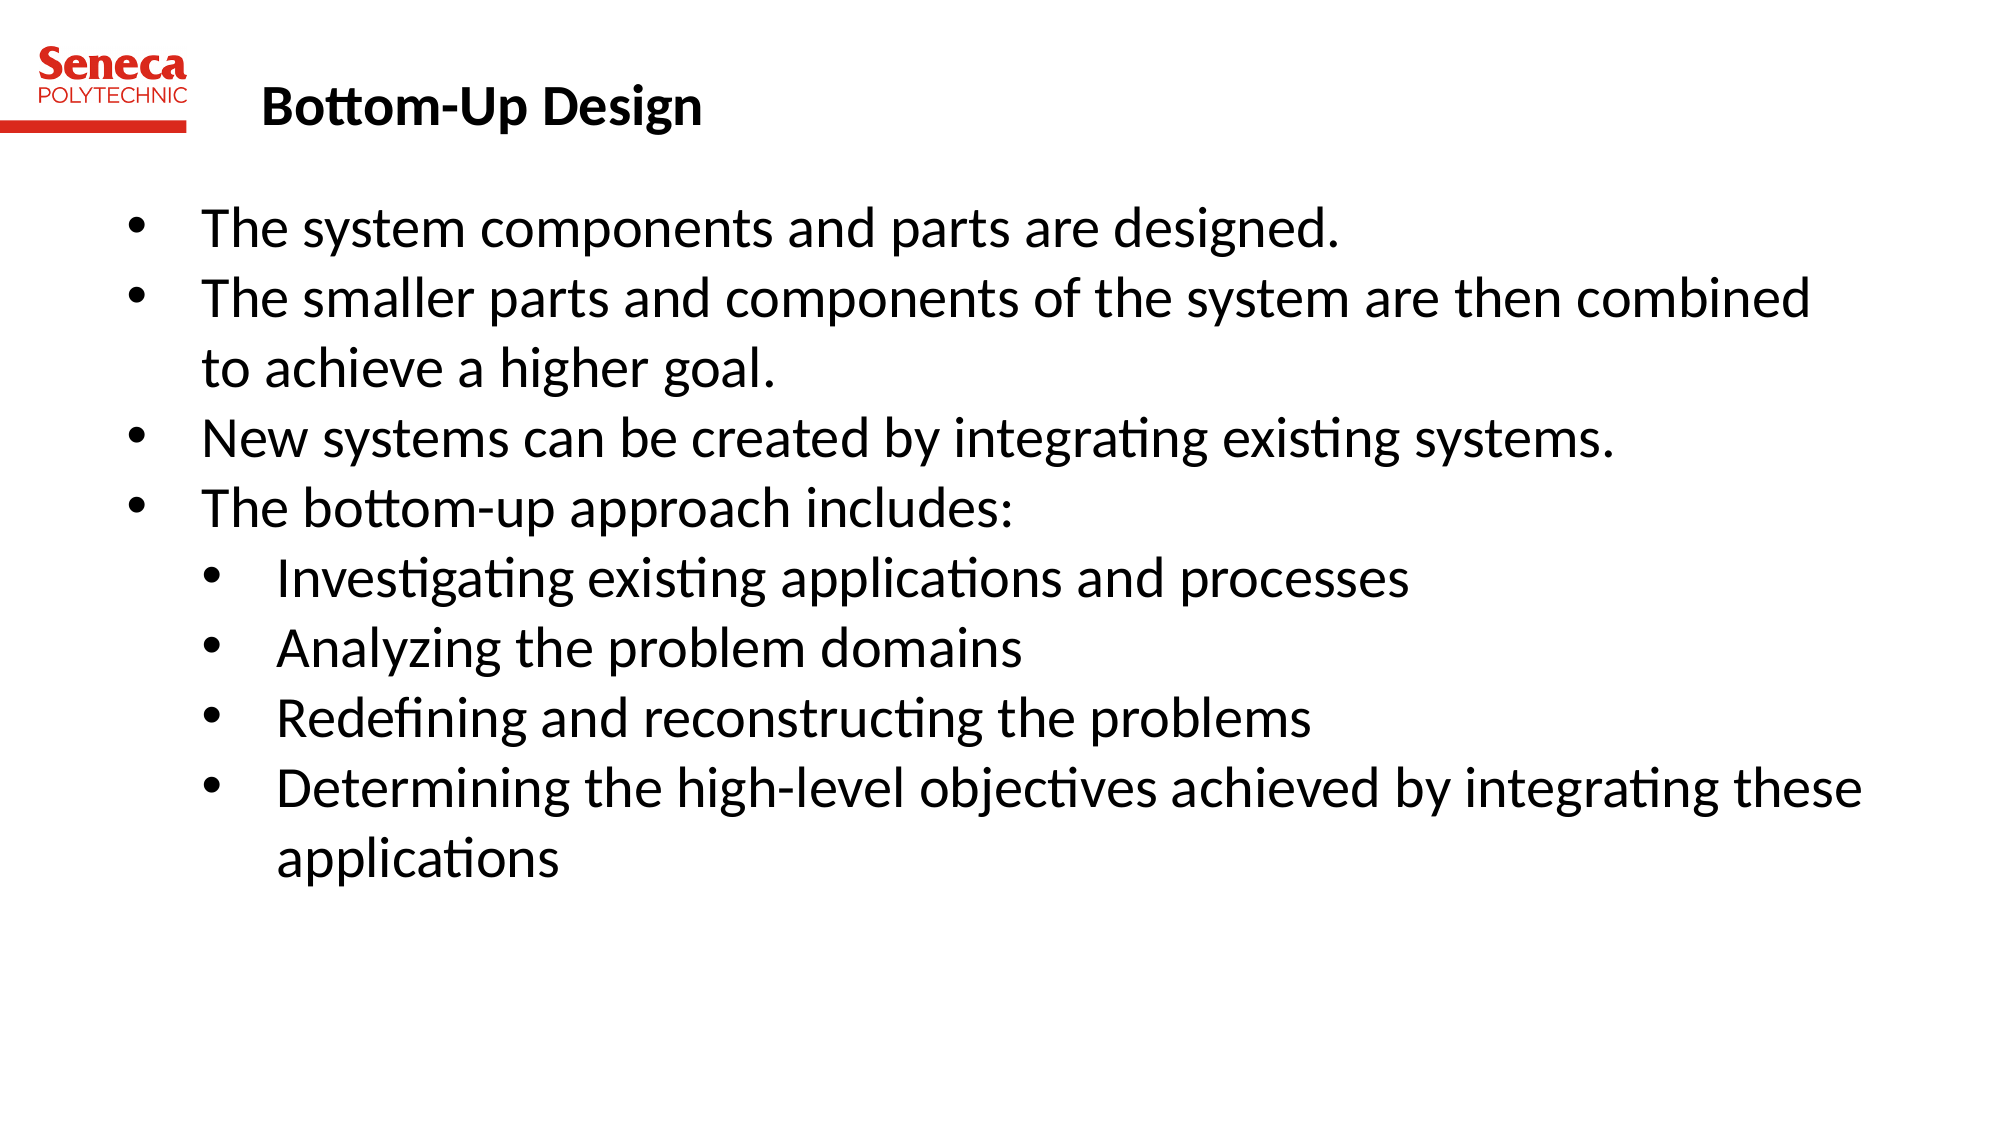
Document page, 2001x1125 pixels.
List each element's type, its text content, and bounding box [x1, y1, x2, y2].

picture [39, 46, 187, 103]
text_box The system components and parts are designed. The smaller parts and components of the system are then combined to achieve a higher goal. New systems can be created by integrating existing systems. The bottom-up approach includes: Investigating existing applications and processes Analyzing the problem domains Redefining and reconstructing the problems Determining the high-level objectives achieved by integrating these applications [93, 182, 1882, 897]
text_box [0, 119, 187, 134]
text_box Bottom-Up Design [246, 59, 2000, 144]
